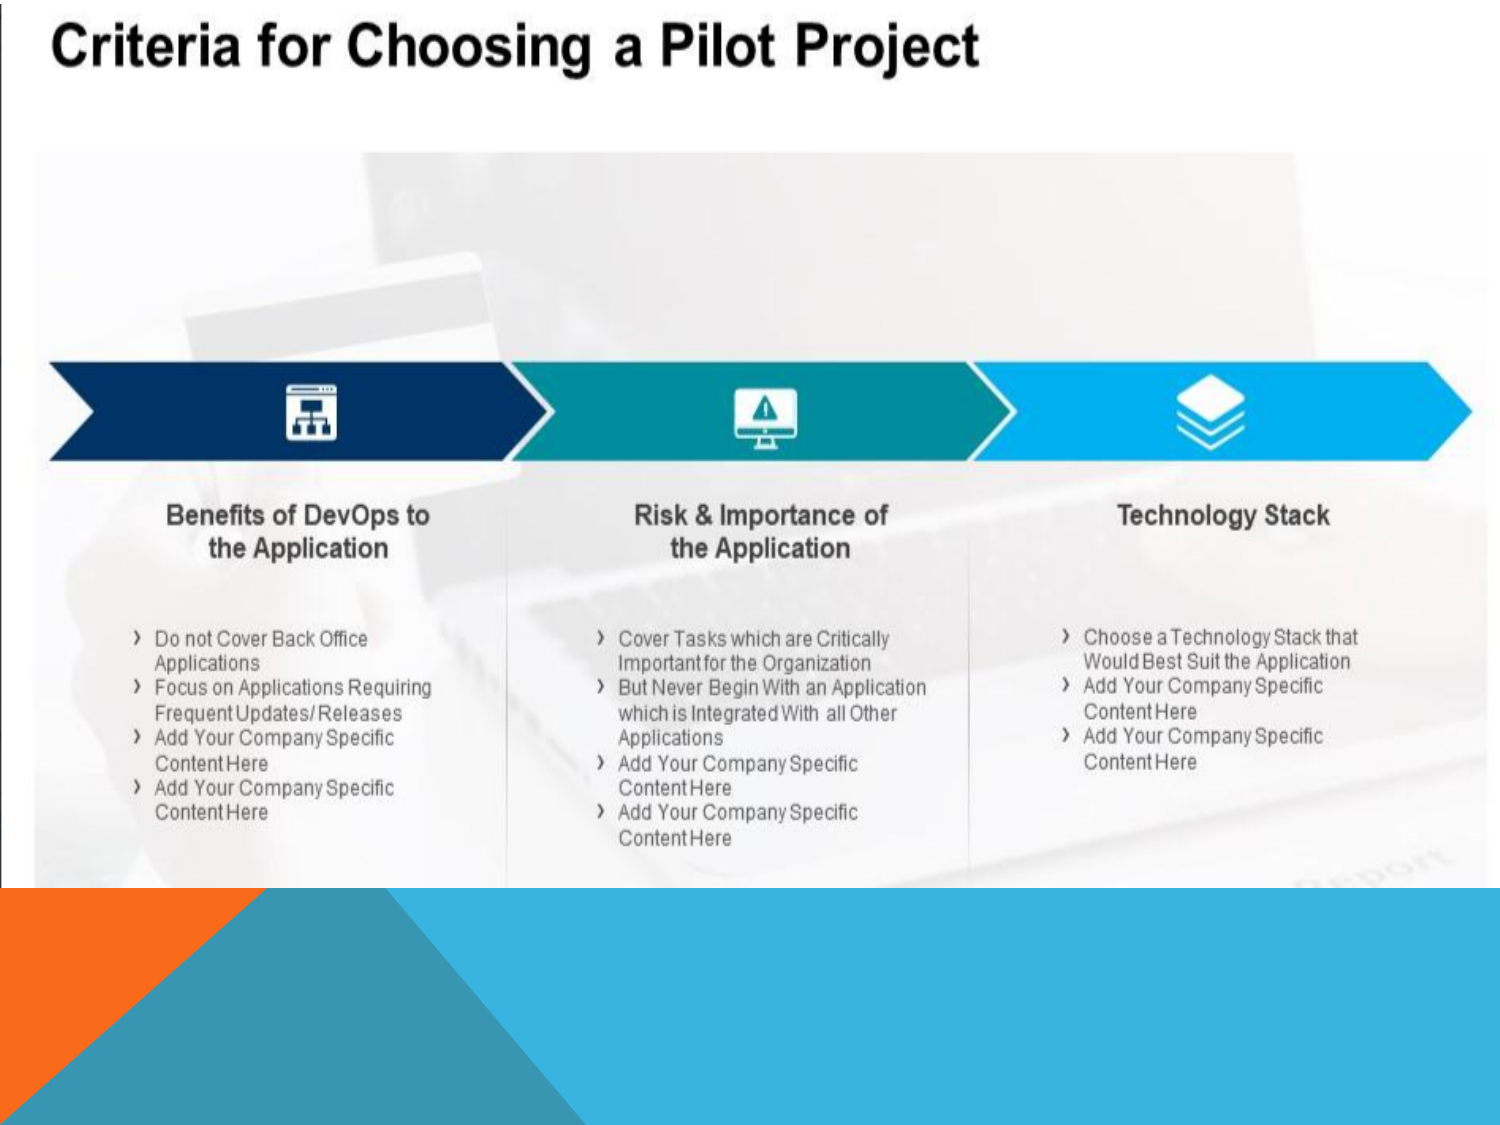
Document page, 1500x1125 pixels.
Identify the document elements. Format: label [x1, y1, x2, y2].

picture [0, 4, 1500, 888]
